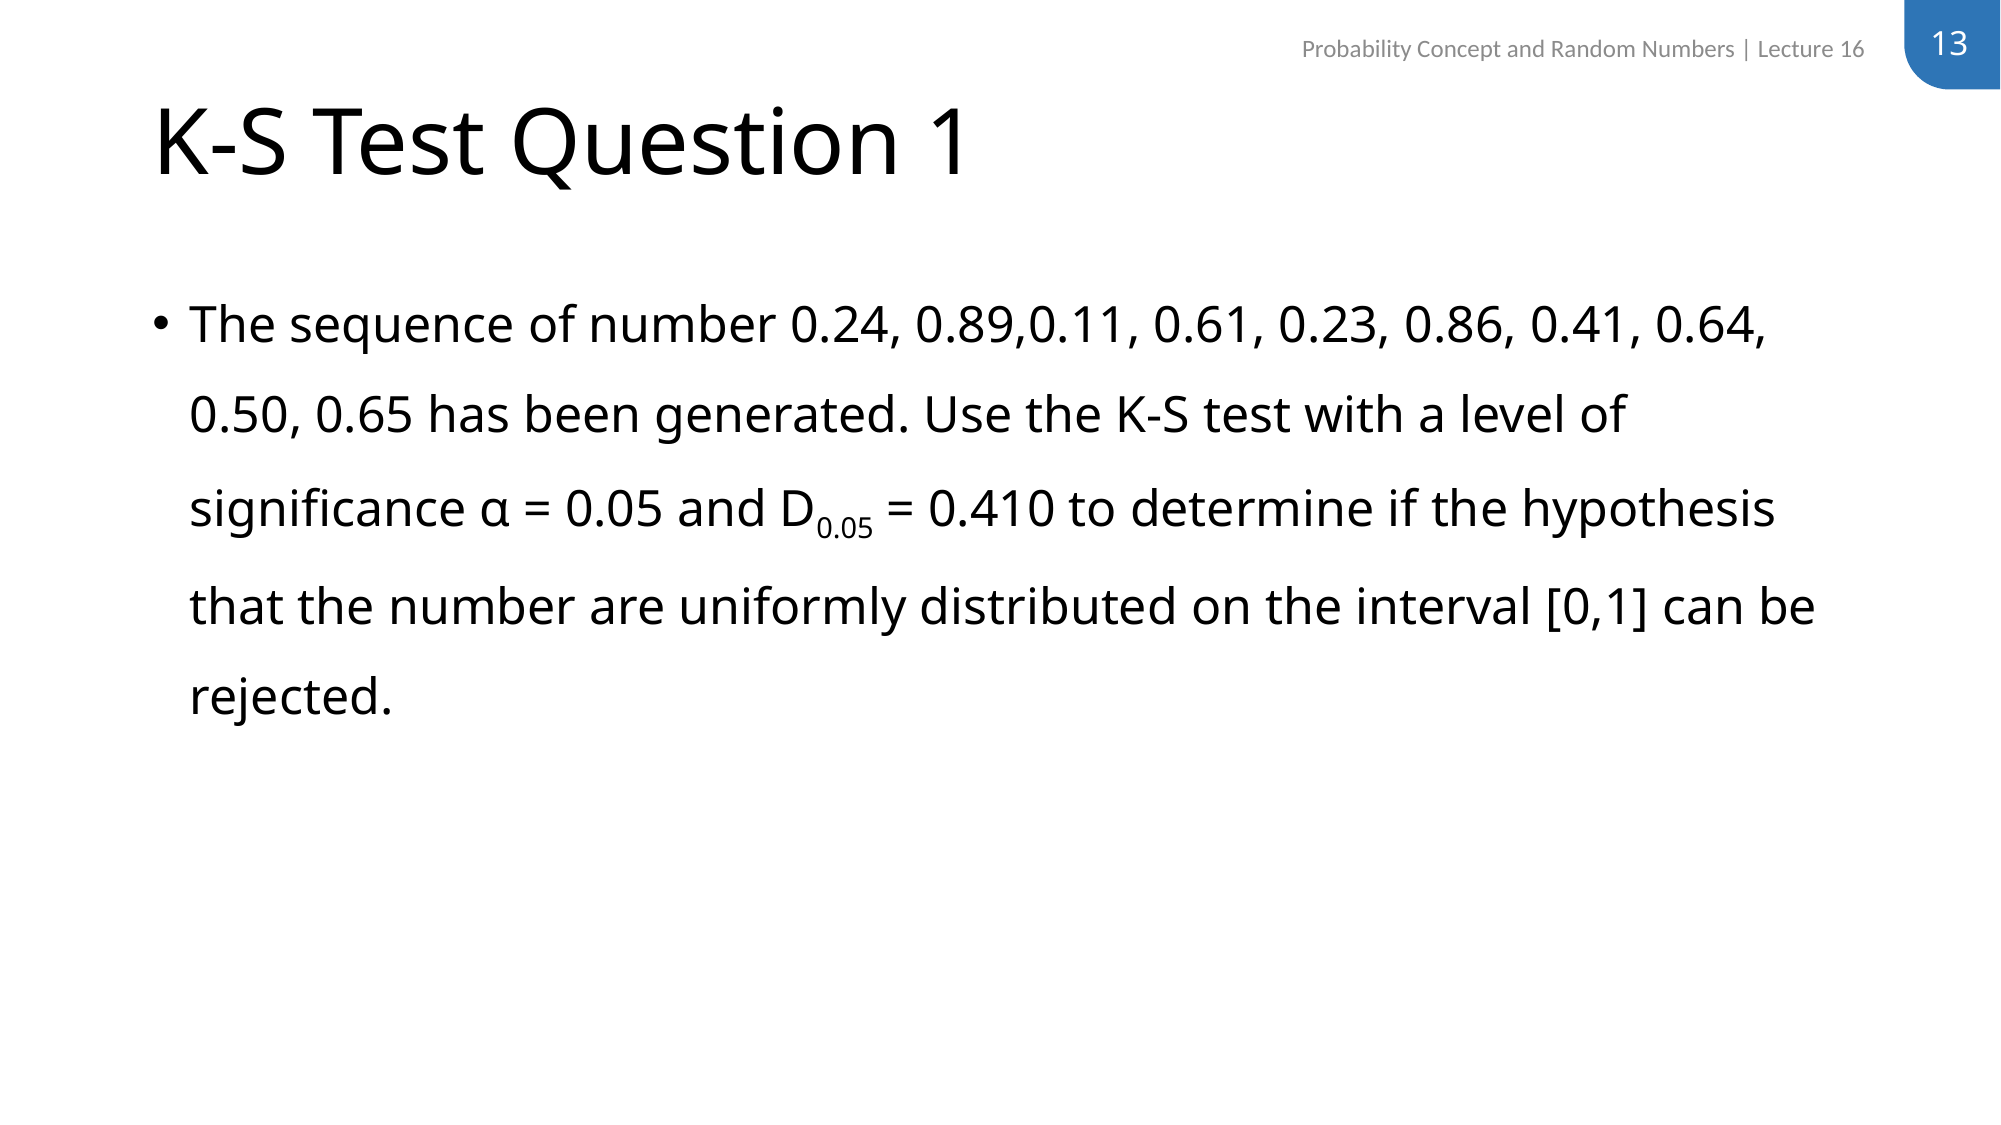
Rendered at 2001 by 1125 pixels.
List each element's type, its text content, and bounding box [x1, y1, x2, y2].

title K-S Test Question 1 [137, 59, 1863, 231]
list The sequence of number 0.24, 0.89,0.11, 0.61, 0.23, 0.86, 0.41, 0.64, 0.50, 0.65 has been generated. Use the K-S test with a level of significance α = 0.05 and D0.05 = 0.410 to determine if the hypothesis that the number are uniformly distributed on the interval [0,1] can be rejected. [137, 254, 1863, 1062]
footer Probability Concept and Random Numbers | Lecture 16 [1205, 17, 1881, 78]
slide_number 13 [1887, 14, 1984, 75]
